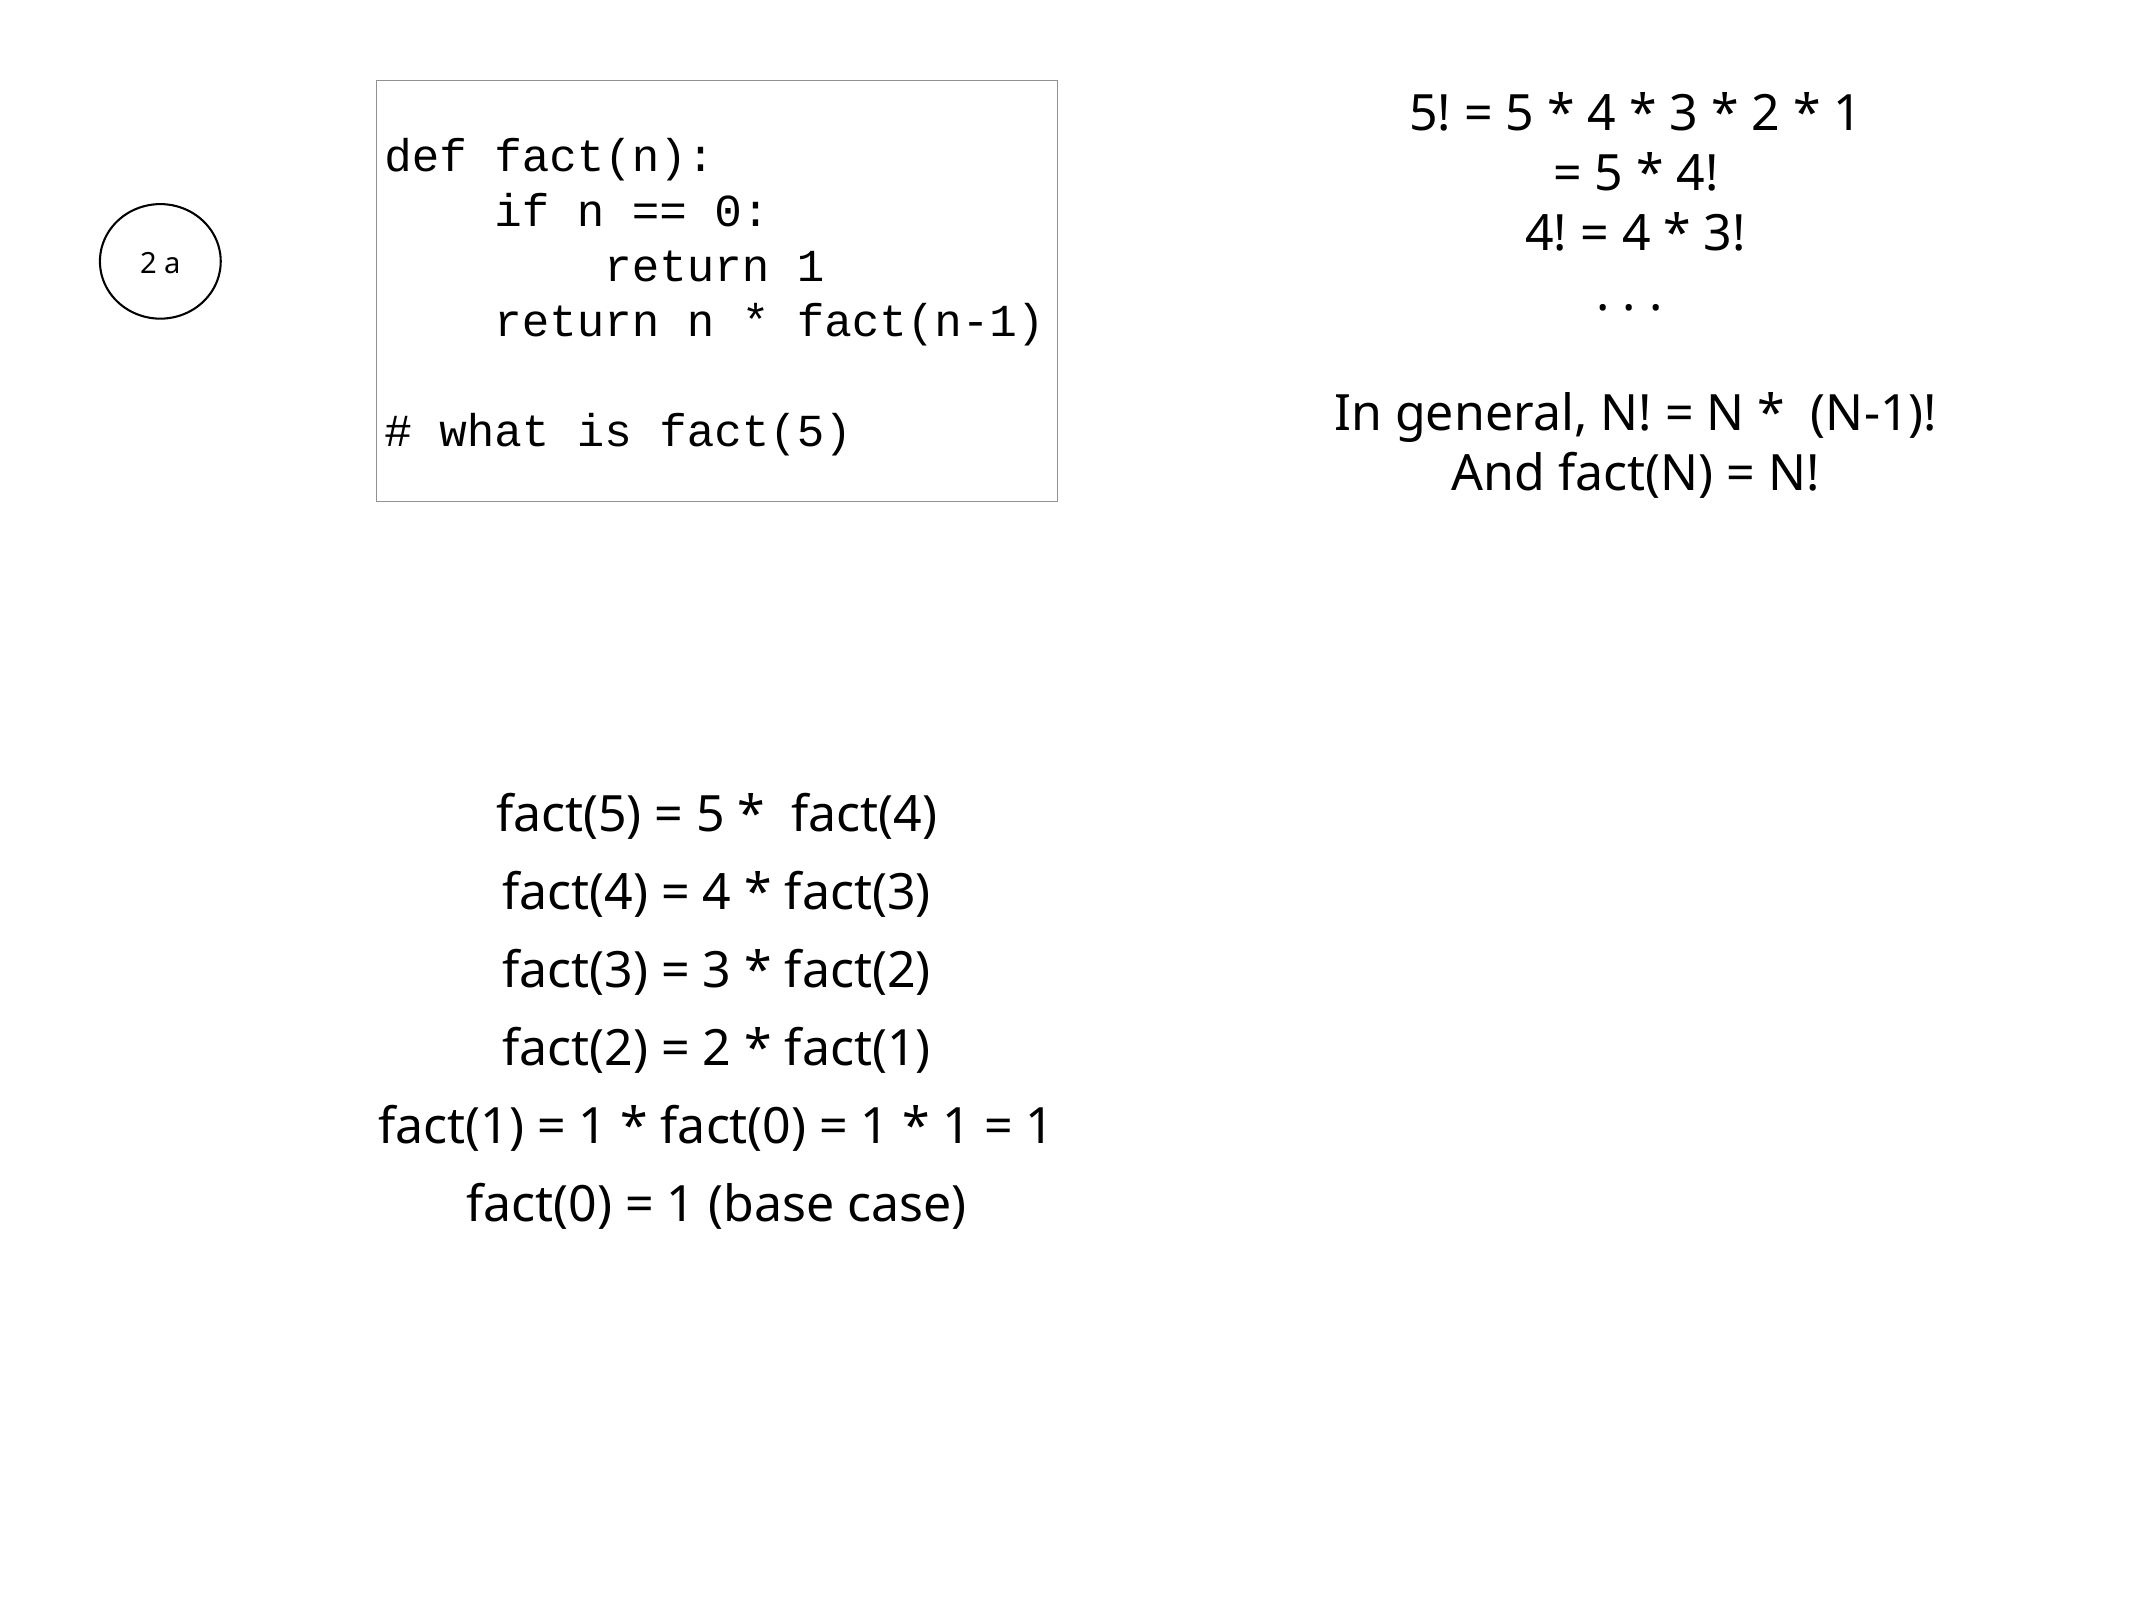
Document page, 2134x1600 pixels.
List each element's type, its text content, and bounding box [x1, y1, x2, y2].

text_box 5! = 5 * 4 * 3 * 2 * 1 = 5 * 4! 4! = 4 * 3! . . . In general, N! = N * (N-1)! And fact(N) = N! [1312, 72, 1960, 510]
text_box def fact(n): if n == 0: return 1 return n * fact(n-1) # what is fact(5) [376, 80, 1058, 502]
text_box fact(5) = 5 * fact(4) fact(4) = 4 * fact(3) fact(3) = 3 * fact(2) fact(2) = 2 * fact(1) fact(1) = 1 * fact(0) = 1 * 1 = 1 fact(0) = 1 (base case) [273, 755, 1161, 1240]
text_box 2 a [99, 204, 221, 319]
